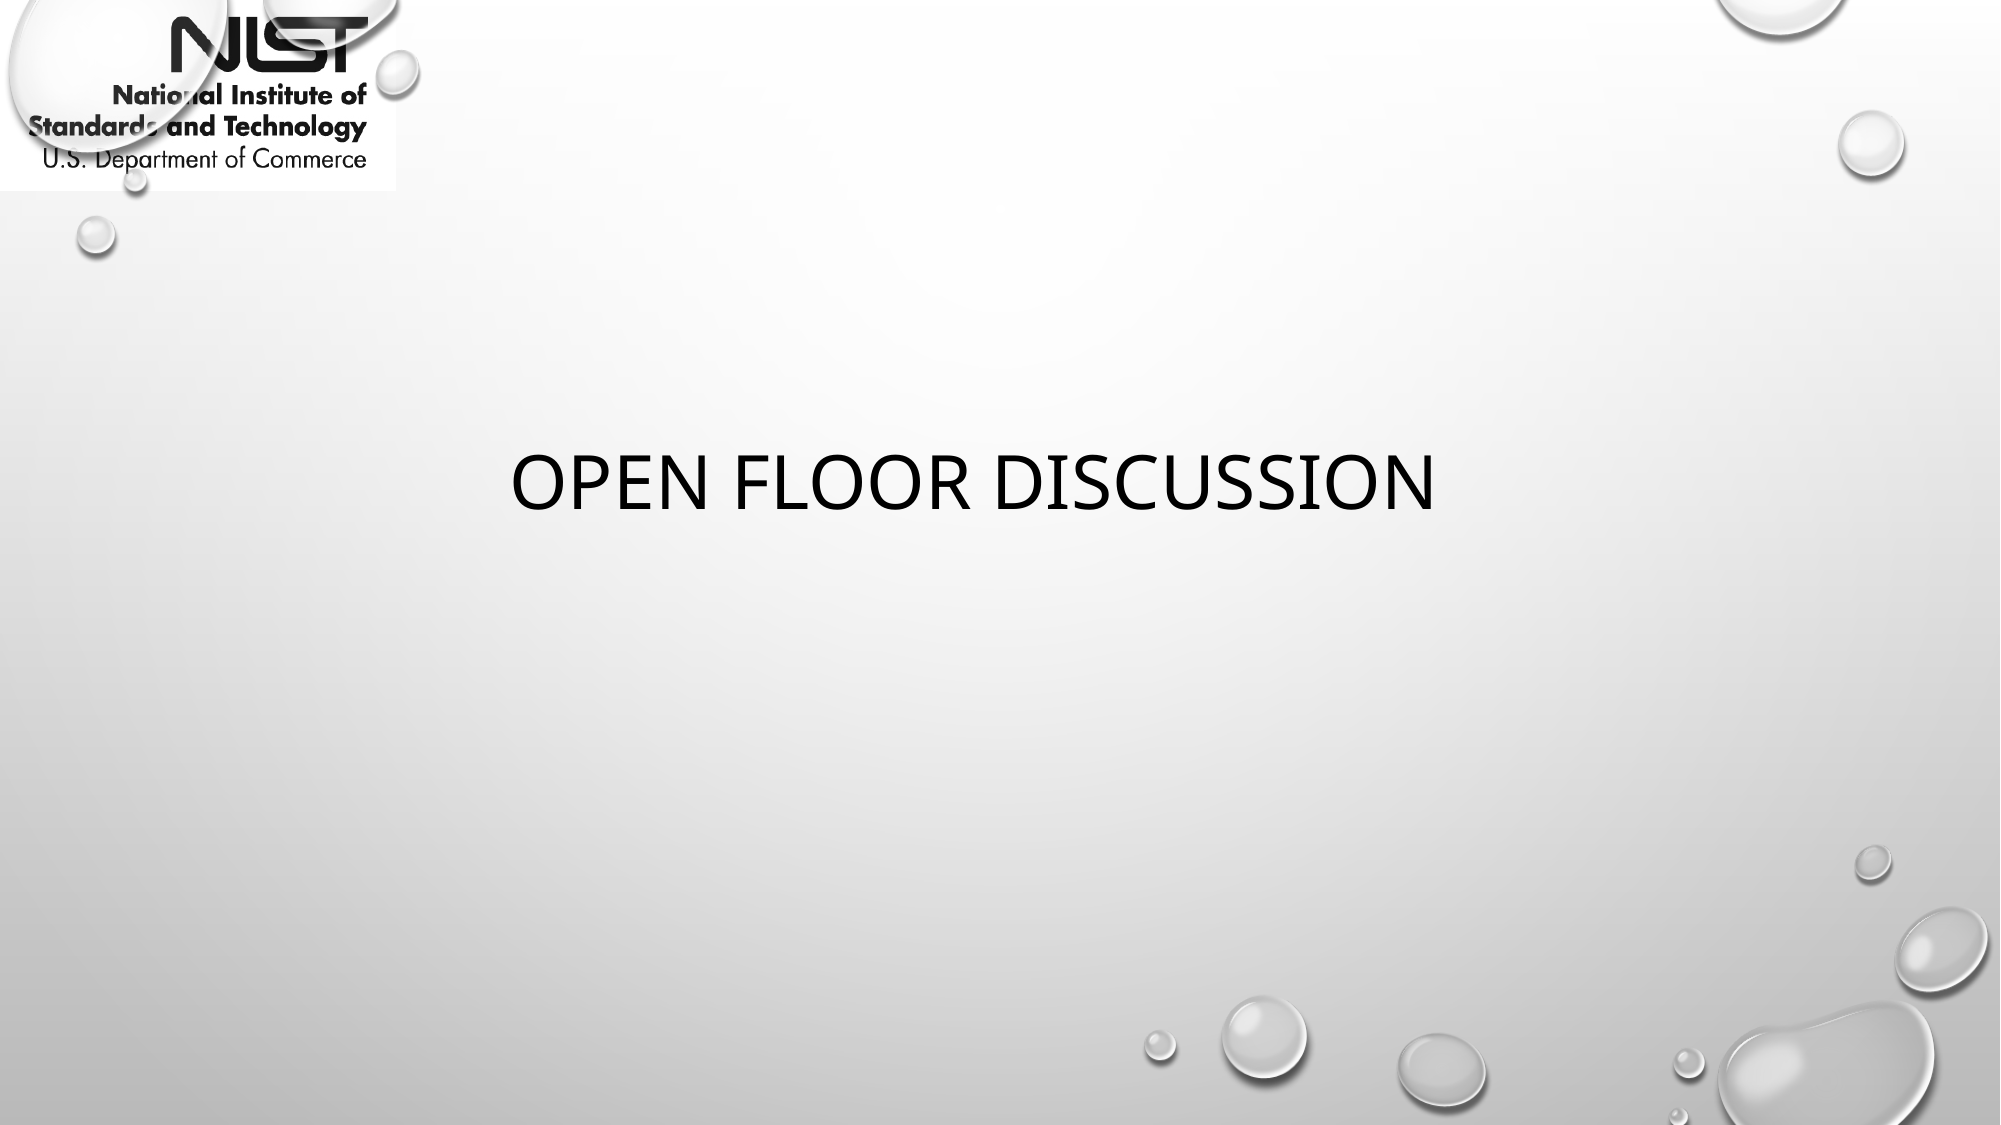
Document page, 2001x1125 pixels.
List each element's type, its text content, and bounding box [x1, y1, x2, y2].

picture [0, 0, 2000, 1125]
title Open floor discussion [124, 354, 1825, 617]
